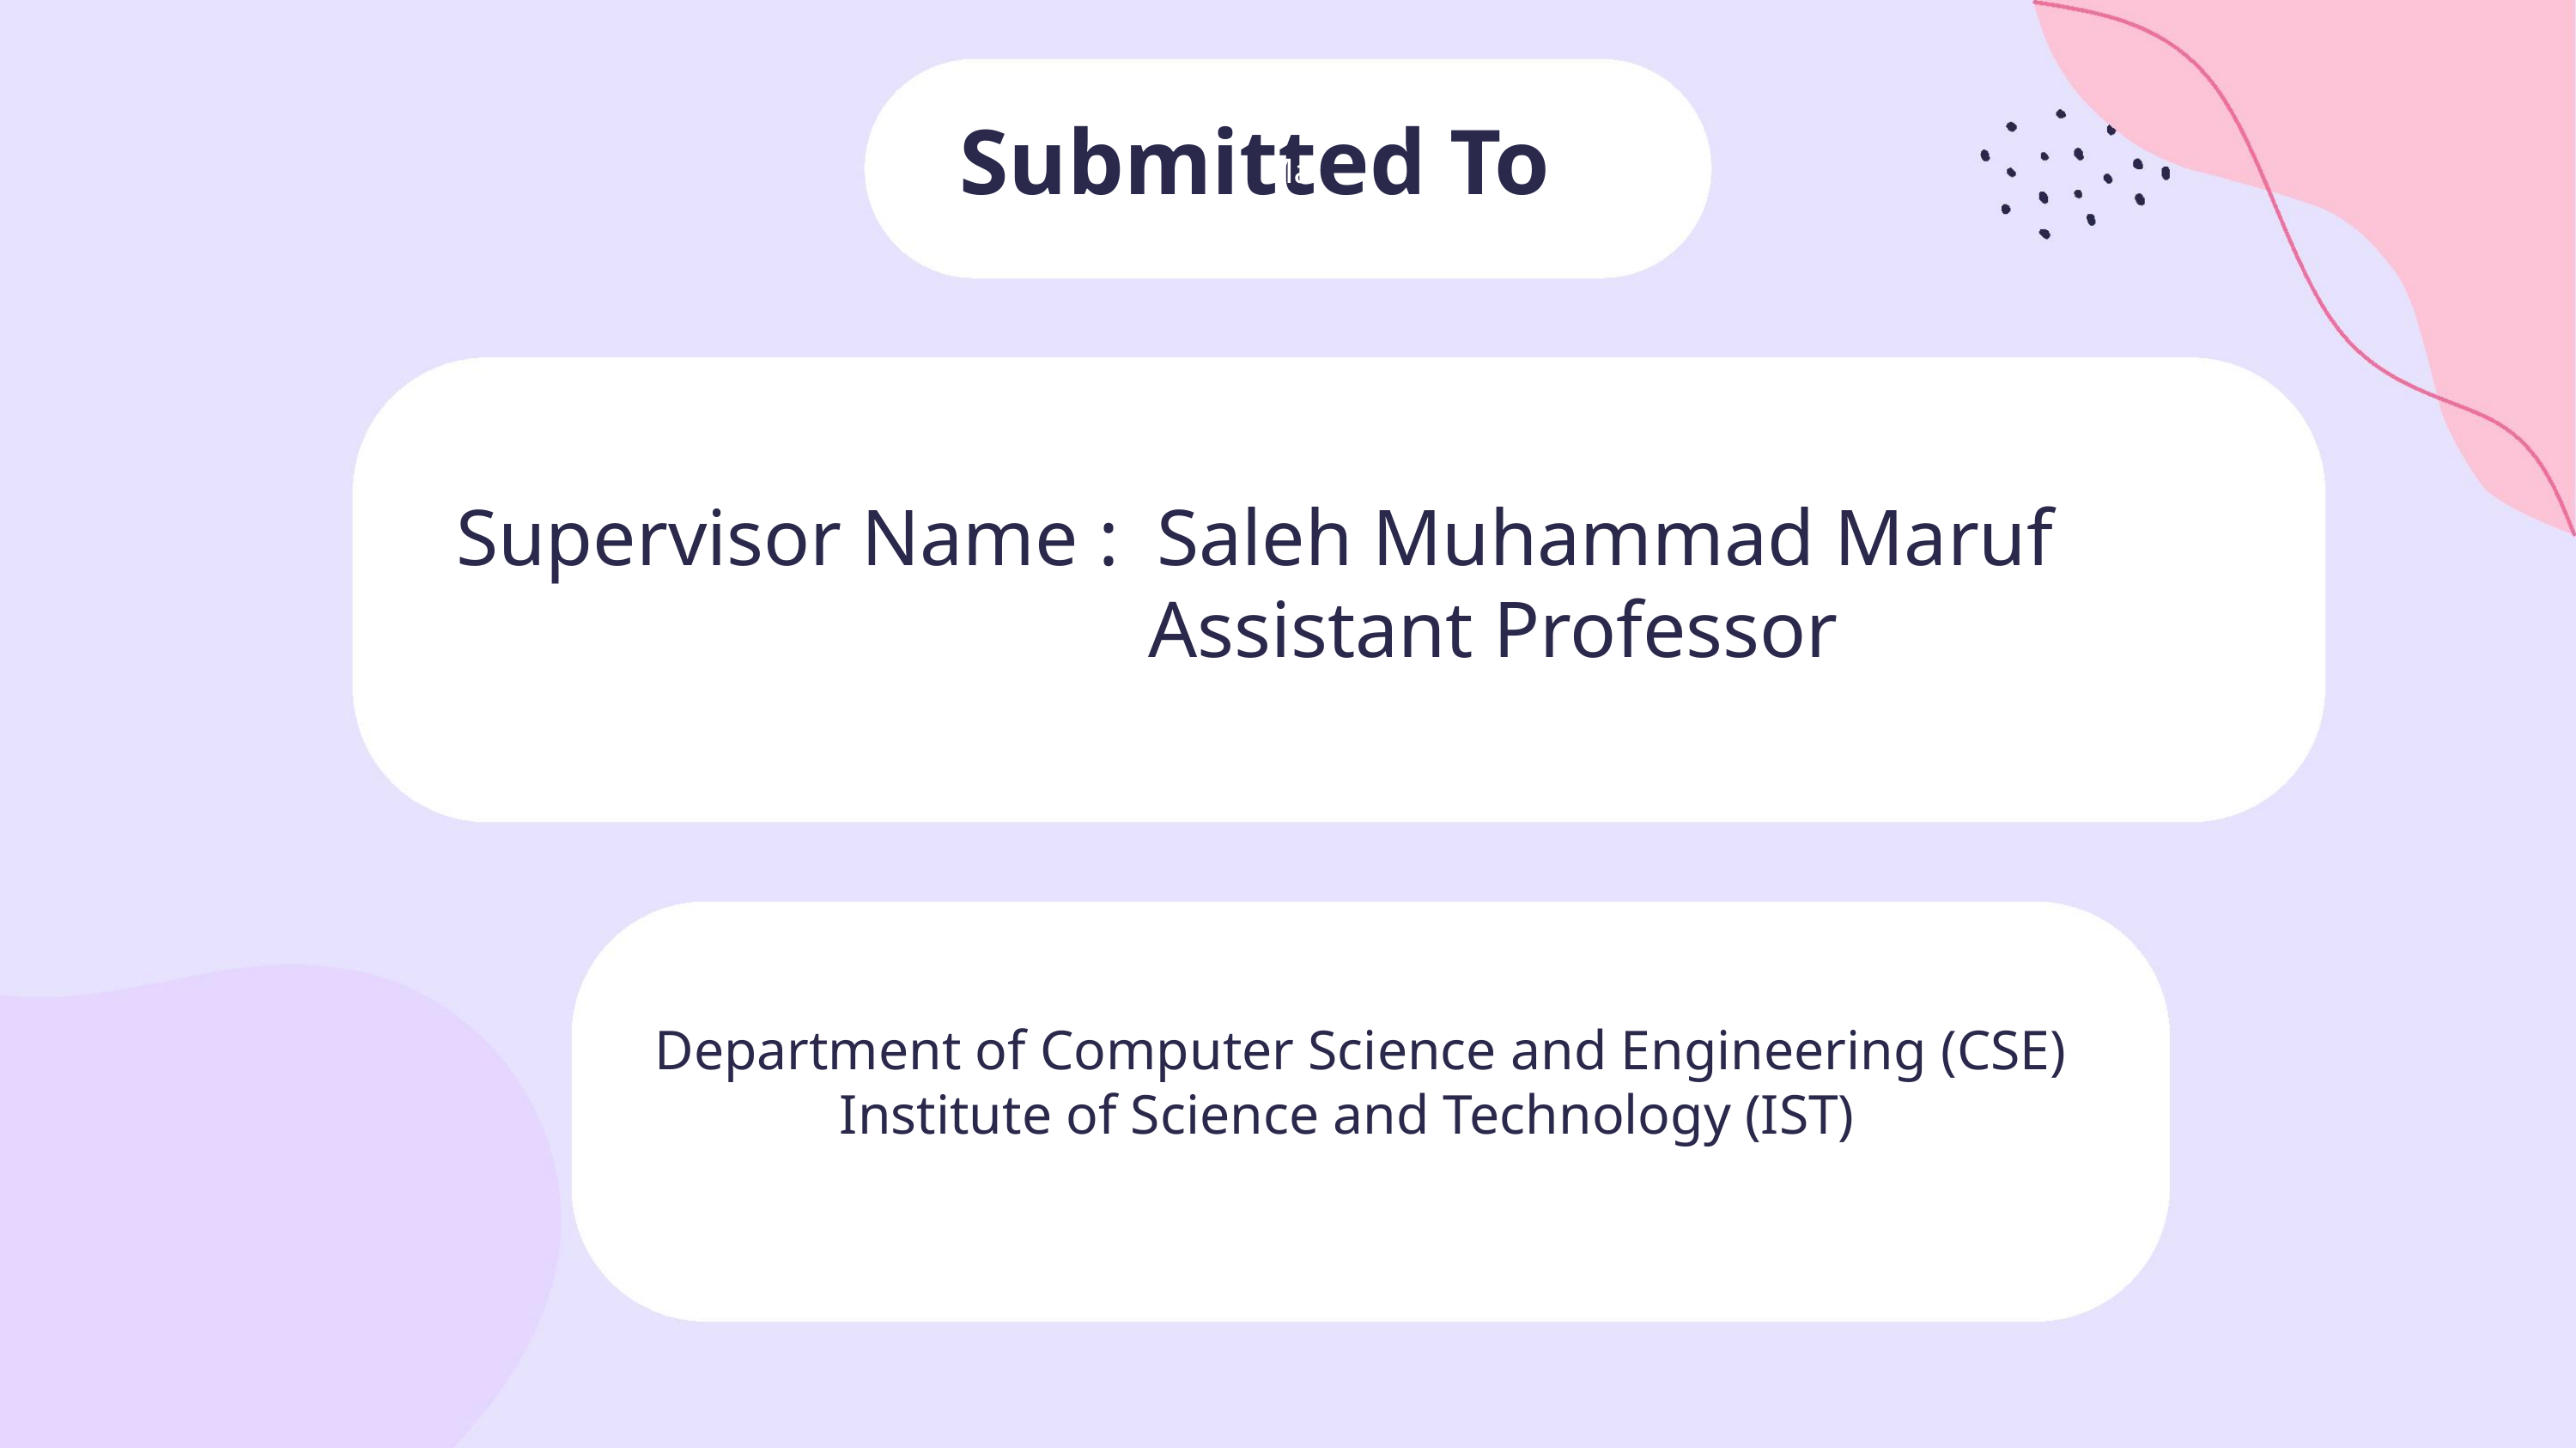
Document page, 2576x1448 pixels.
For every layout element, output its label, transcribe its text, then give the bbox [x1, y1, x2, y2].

text_box Supervisor Name : Saleh Muhammad Maruf Ma Assistant Professor [456, 504, 2249, 672]
text_box Submitted To [959, 123, 1701, 213]
text_box Department of Computer Science and Engineering (CSE) Ma Institute of Science and Technology (IST) [654, 1026, 2301, 1146]
text_box [0, 0, 2576, 1448]
text_box Ma [1263, 143, 1364, 191]
